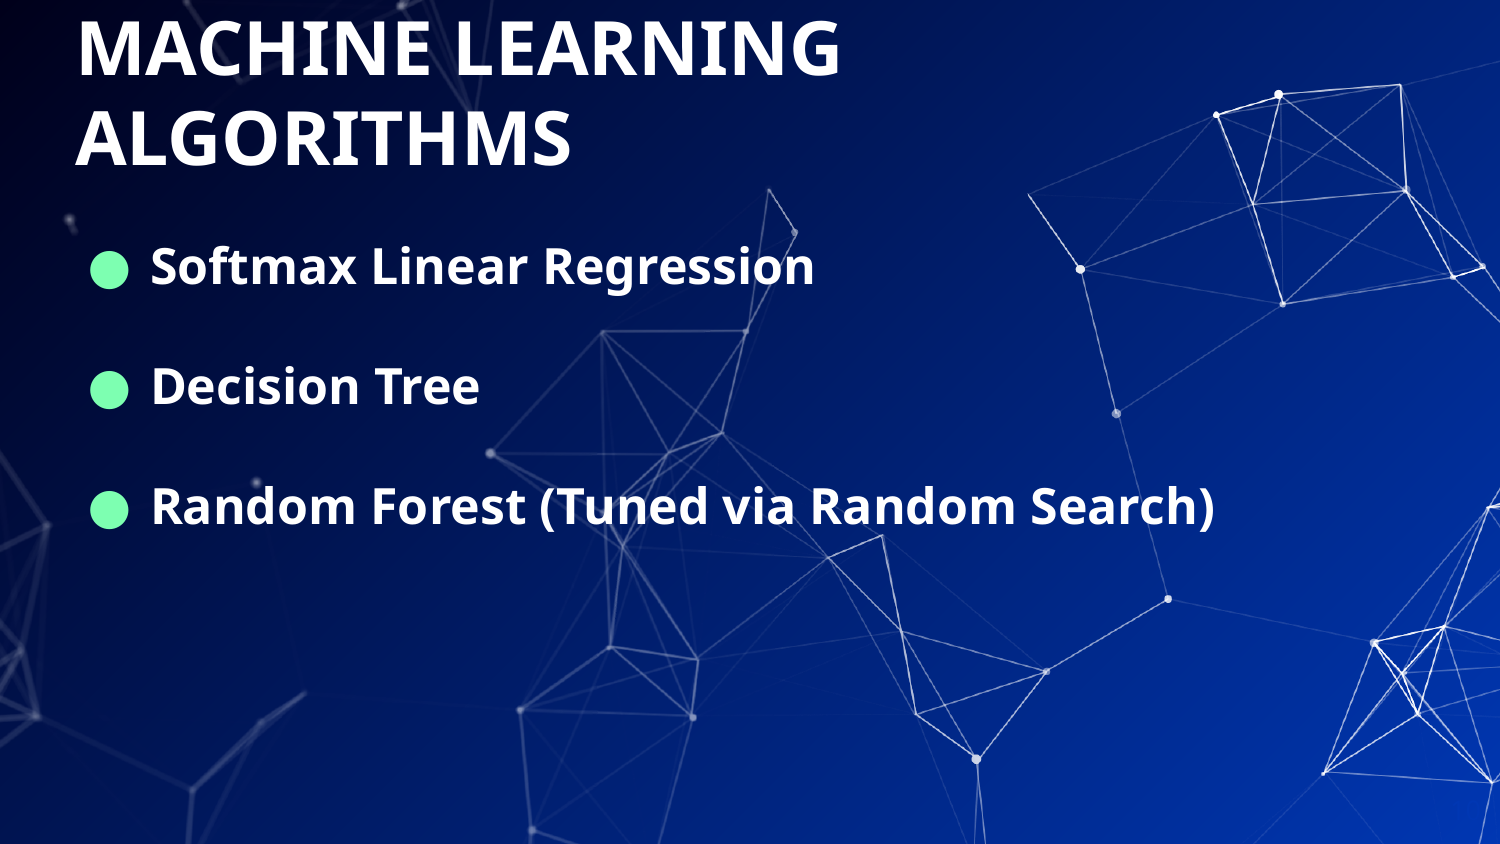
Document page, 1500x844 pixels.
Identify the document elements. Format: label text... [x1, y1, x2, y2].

picture [0, 0, 1500, 844]
list Softmax Linear Regression Decision Tree Random Forest (Tuned via Random Search) [75, 234, 1305, 780]
title MACHINE LEARNING ALGORITHMS [75, 39, 1335, 181]
slide_number ‹#› [1391, 779, 1482, 844]
